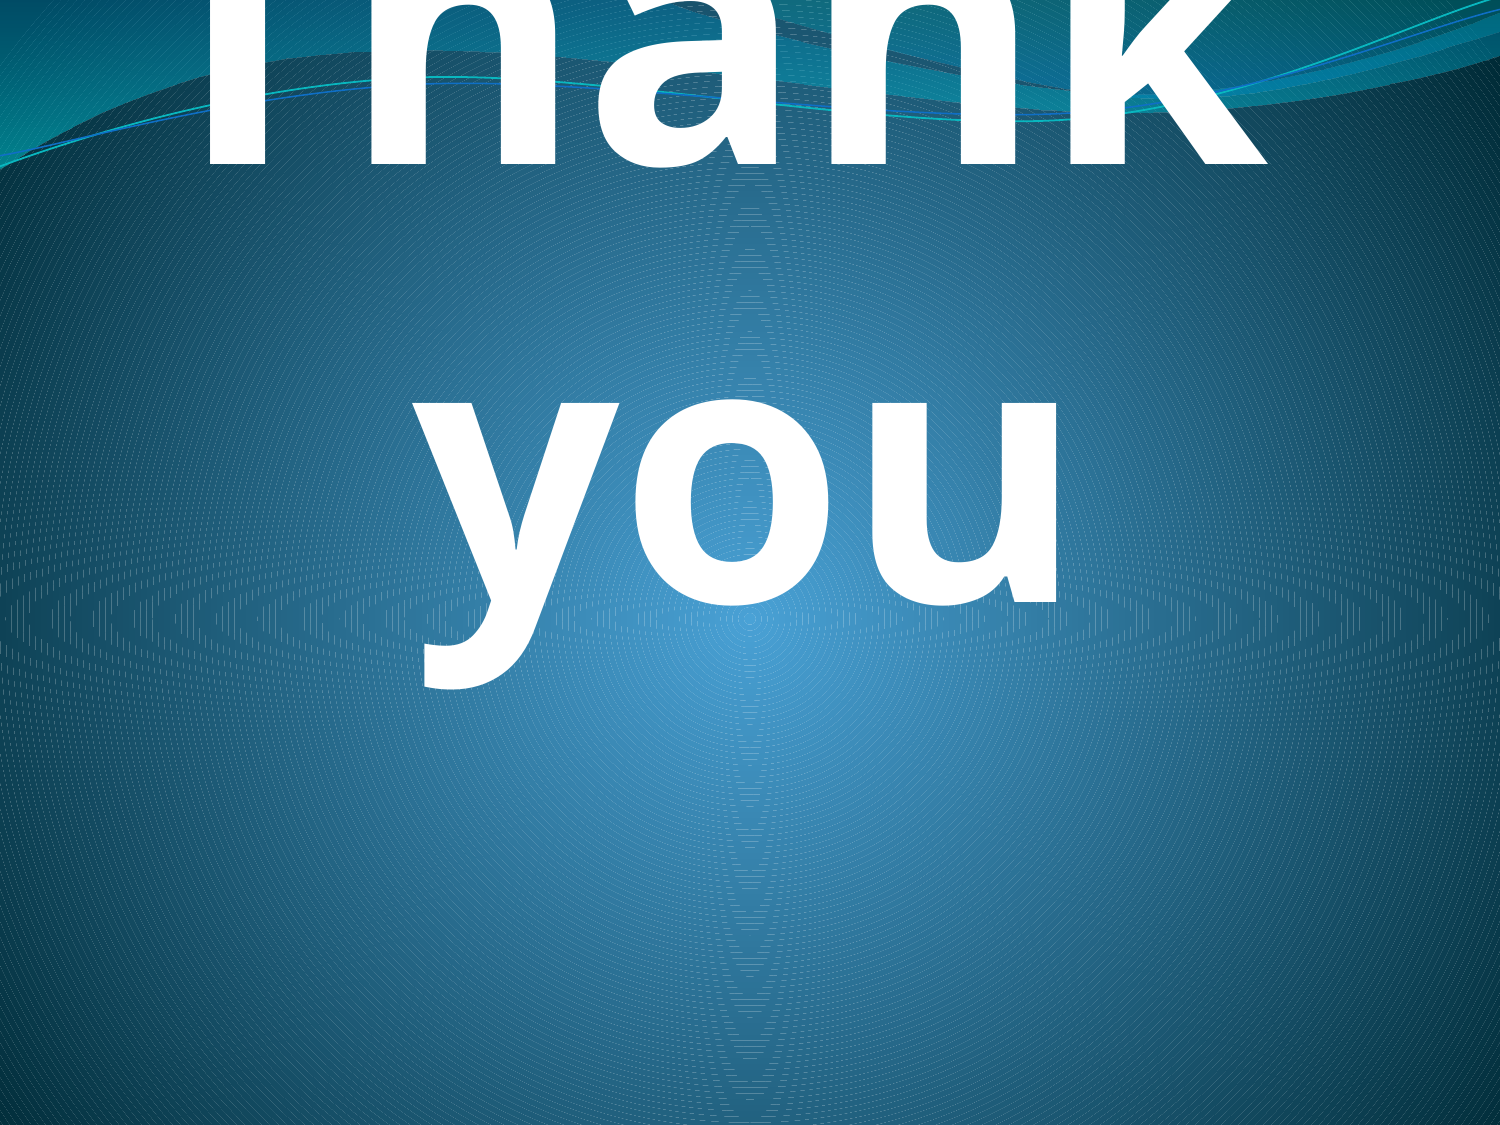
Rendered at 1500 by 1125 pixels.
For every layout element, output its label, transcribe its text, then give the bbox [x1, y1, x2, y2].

title Thank you [0, 0, 1500, 676]
